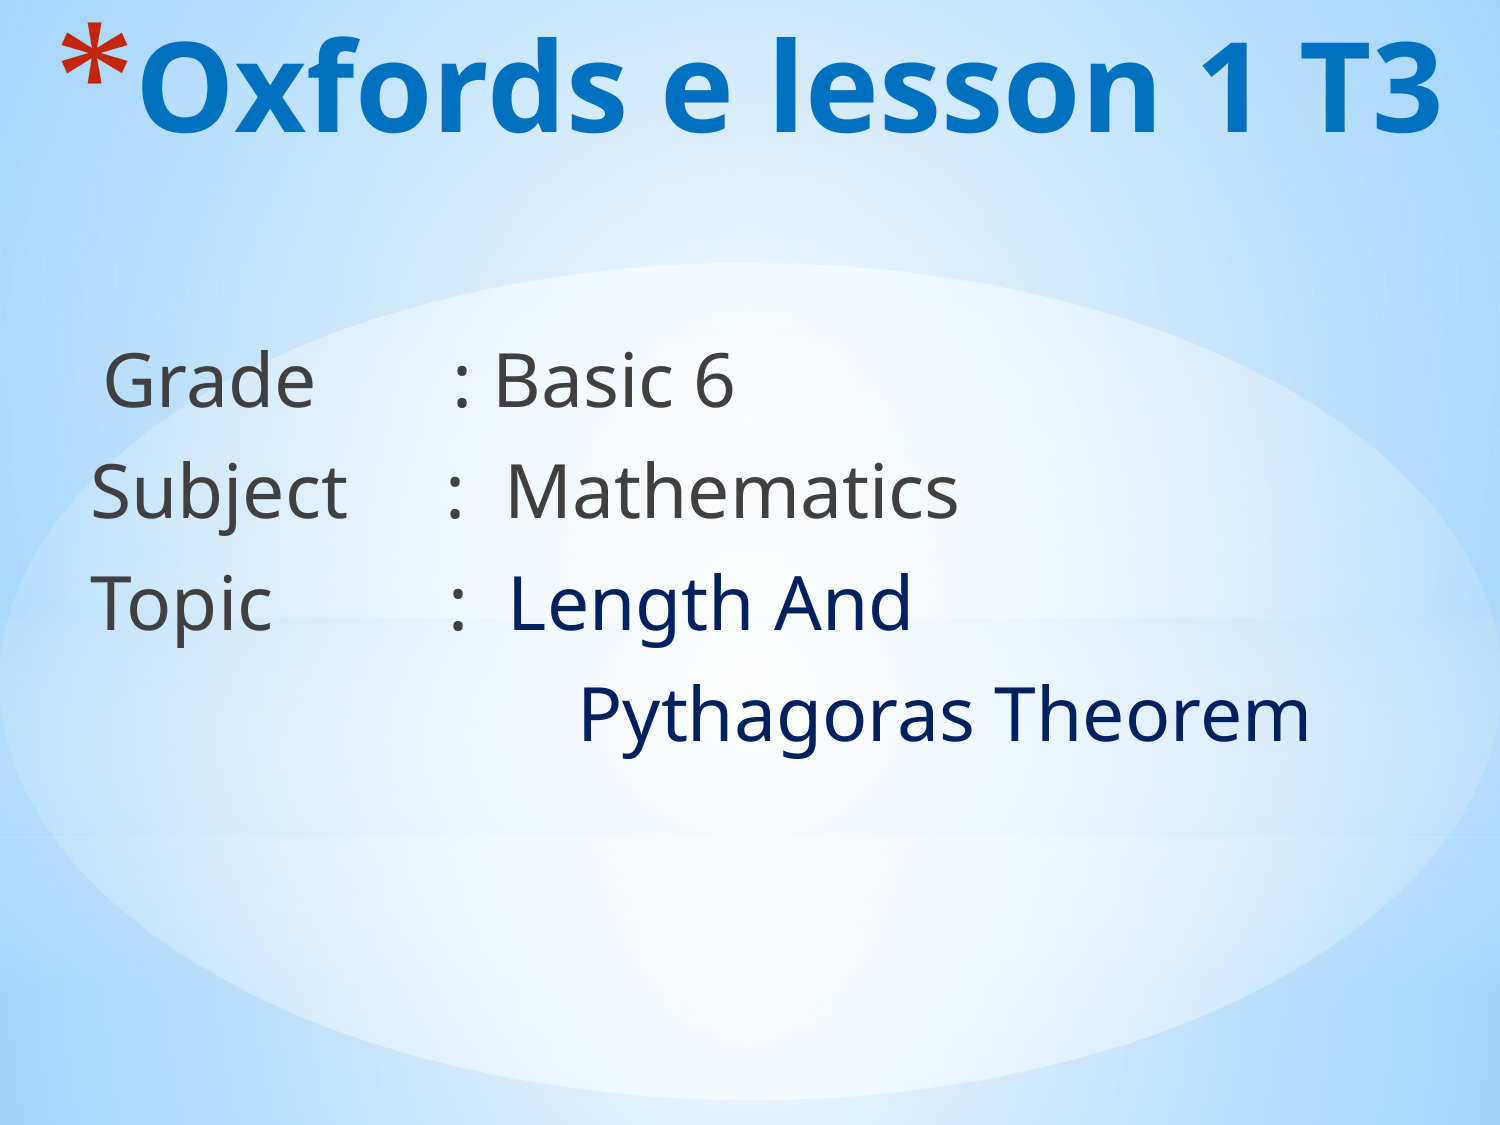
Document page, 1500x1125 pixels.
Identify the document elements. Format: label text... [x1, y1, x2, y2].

list Grade : Basic 6 Subject : Mathematics Topic : Length And Pythagoras Theorem [75, 324, 1463, 900]
title Oxfords e lesson 1 T3 [0, 0, 1500, 275]
